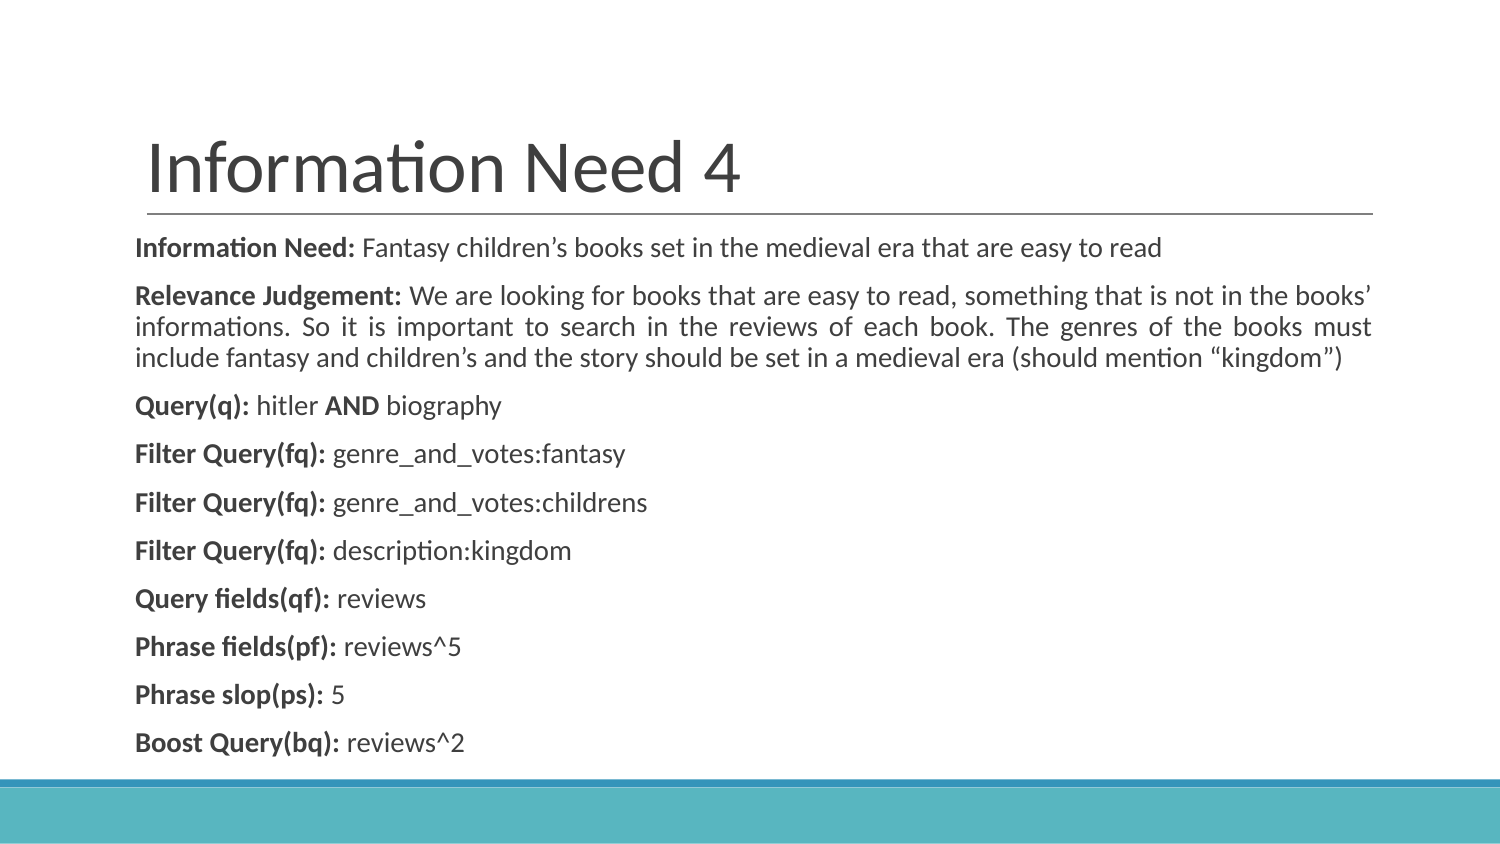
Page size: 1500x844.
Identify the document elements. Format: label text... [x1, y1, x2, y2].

list Information Need: Fantasy children’s books set in the medieval era that are easy to read Relevance Judgement: We are looking for books that are easy to read, something that is not in the books’ informations. So it is important to search in the reviews of each book. The genres of the books must include fantasy and children’s and the story should be set in a medieval era (should mention “kingdom”) Query(q): hitler AND biography Filter Query(fq): genre_and_votes:fantasy Filter Query(fq): genre_and_votes:childrens Filter Query(fq): description:kingdom Query fields(qf): reviews Phrase fields(pf): reviews^5 Phrase slop(ps): 5 Boost Query(bq): reviews^2 [135, 227, 1373, 772]
title Information Need 4 [135, 35, 1373, 214]
